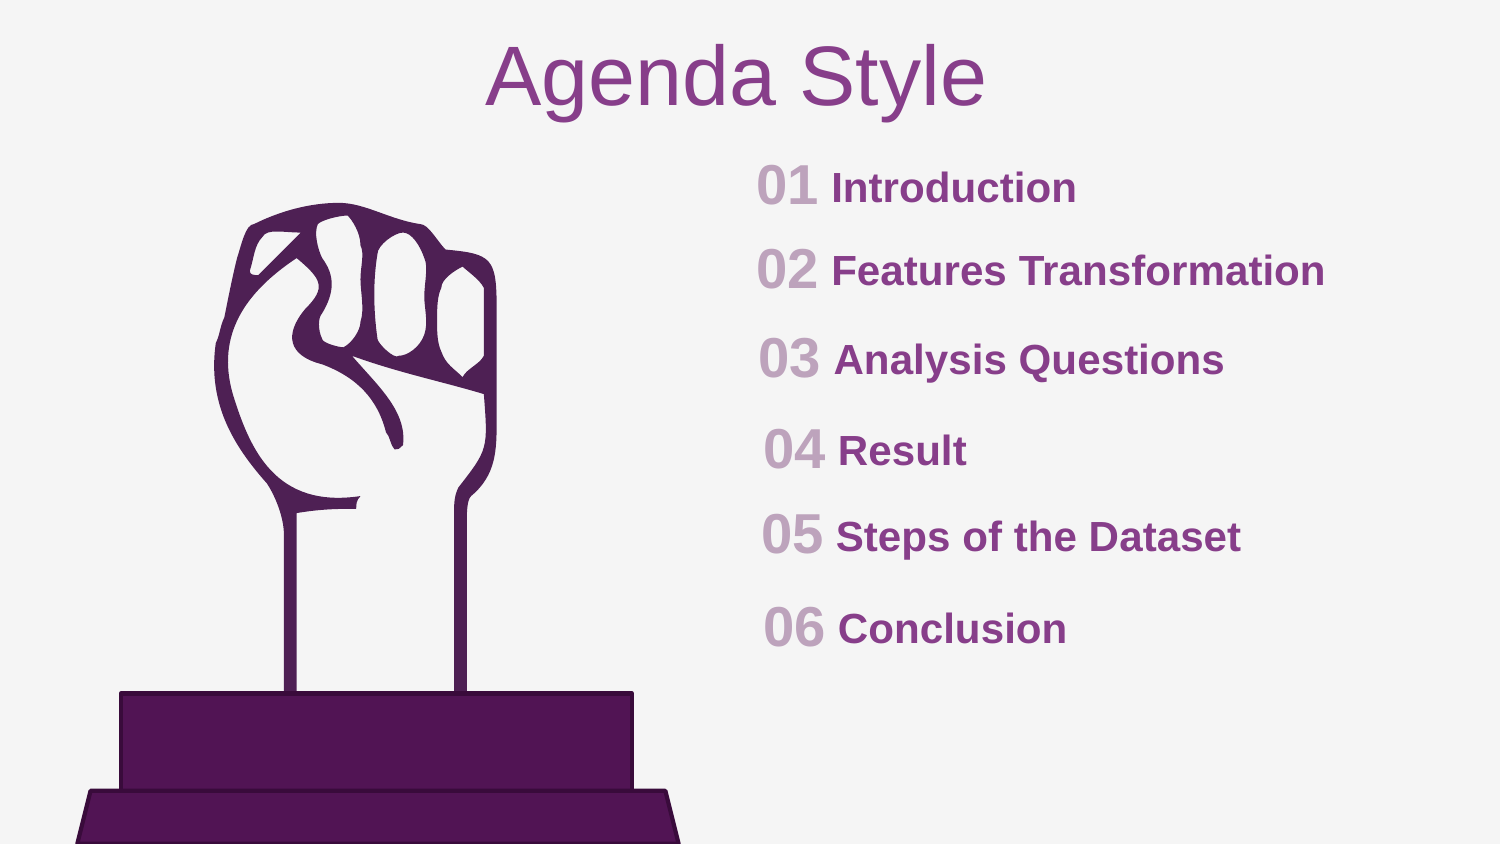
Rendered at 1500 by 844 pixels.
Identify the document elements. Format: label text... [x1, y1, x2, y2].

text_box Agenda Style [470, 13, 1232, 130]
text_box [733, 490, 1378, 574]
text_box [214, 202, 497, 693]
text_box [728, 141, 1373, 224]
text_box [120, 693, 632, 790]
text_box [728, 224, 1373, 308]
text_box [735, 404, 1380, 489]
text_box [735, 582, 1380, 667]
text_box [730, 313, 1375, 398]
text_box [77, 790, 679, 844]
